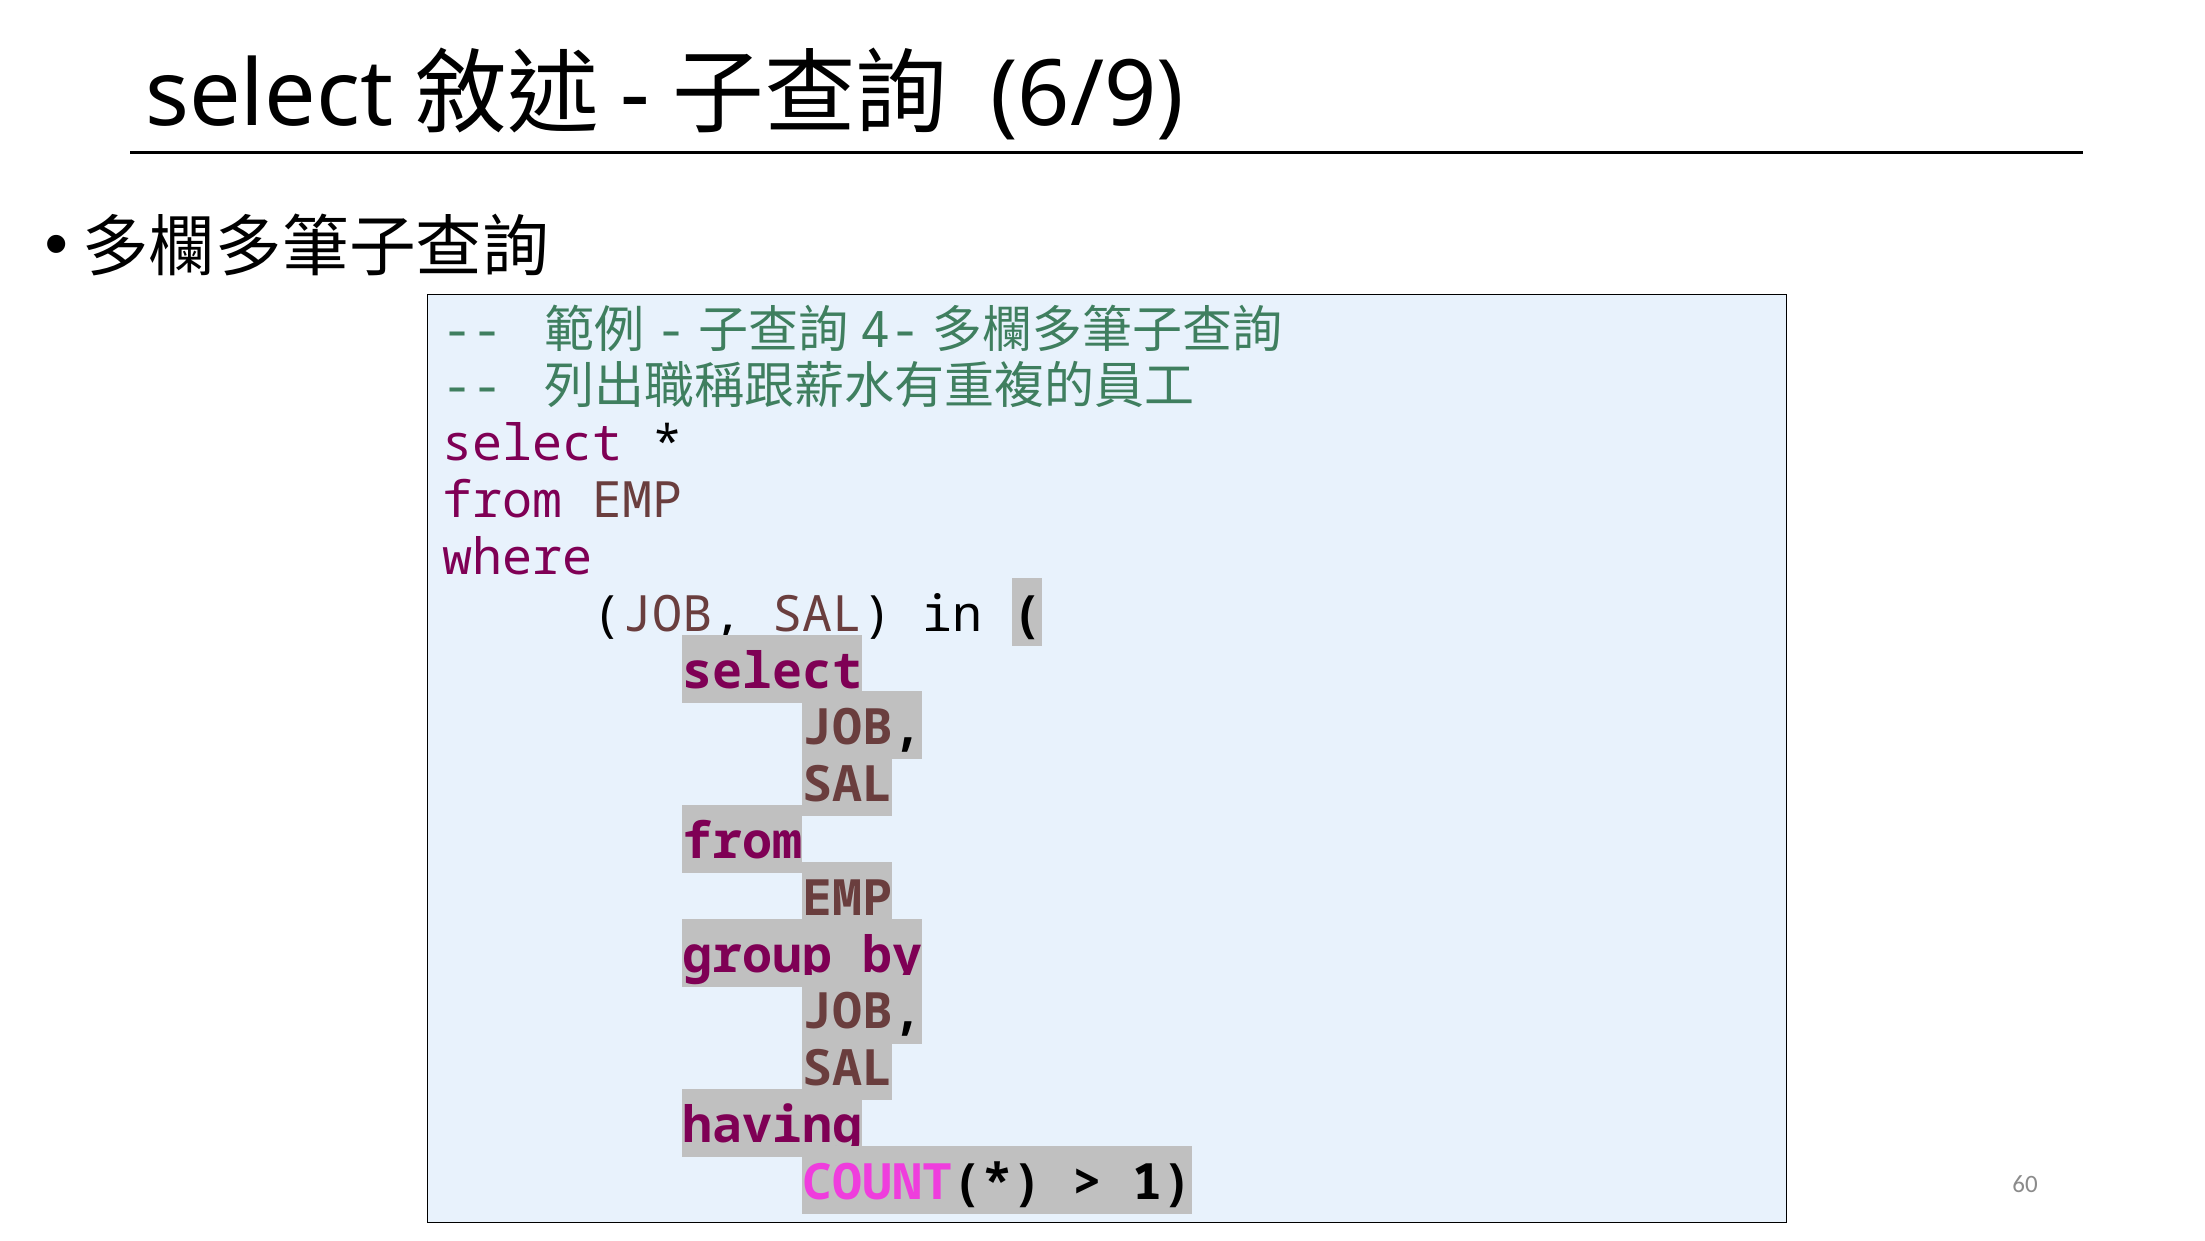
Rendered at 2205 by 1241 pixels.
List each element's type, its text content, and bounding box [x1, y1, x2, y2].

slide_number 60 [1557, 1149, 2054, 1216]
text_box -- 範例-子查詢4-多欄多筆子查詢 -- 列出職稱跟薪水有重複的員工 select * from EMP where (JOB, SAL) in ( select JOB, SAL from EMP group by JOB, SAL having COUNT(*) > 1) [427, 294, 1787, 1223]
title select敘述-子查詢 (6/9) [130, 3, 2084, 155]
list 多欄多筆子查詢 [29, 155, 2185, 1241]
